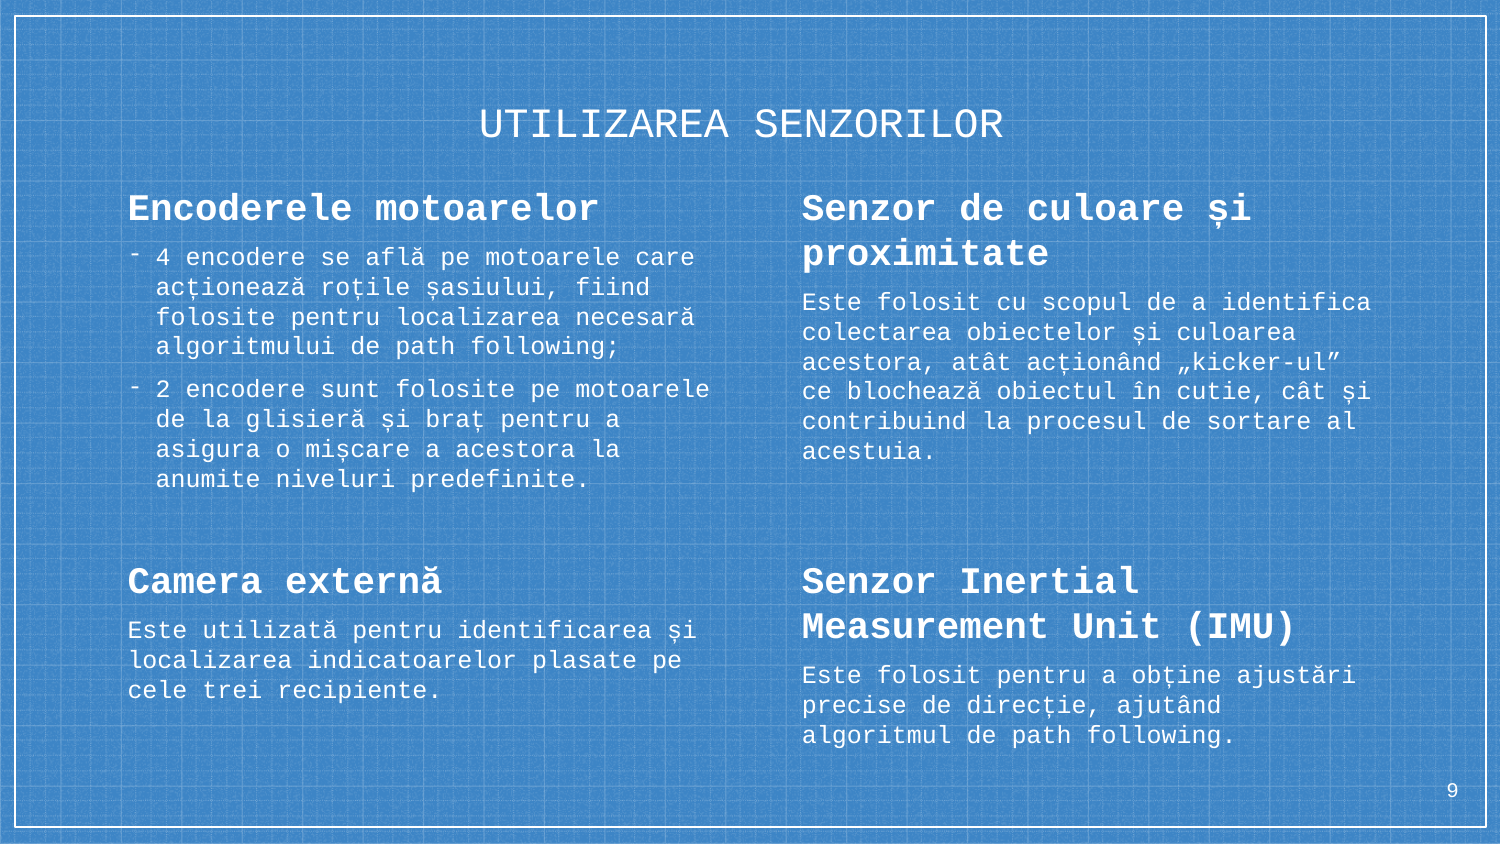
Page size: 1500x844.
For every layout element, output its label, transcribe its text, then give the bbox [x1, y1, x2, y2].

list Encoderele motoarelor 4 encodere se află pe motoarele care acționează roțile șasiului, fiind folosite pentru localizarea necesară algoritmului de path following; 2 encodere sunt folosite pe motoarele de la glisieră și braț pentru a asigura o mișcare a acestora la anumite niveluri predefinite. [112, 167, 727, 541]
slide_number 9 [1398, 761, 1474, 810]
picture [0, 0, 1500, 844]
list Camera externă Este utilizată pentru identificarea și localizarea indicatoarelor plasate pe cele trei recipiente. [112, 541, 727, 756]
list Senzor Inertial Measurement Unit (IMU) Este folosit pentru a obține ajustări precise de direcție, ajutând algoritmul de path following. [786, 541, 1388, 756]
title UTILIZAREA SENZORILOR [66, 81, 1417, 149]
list Senzor de culoare și proximitate Este folosit cu scopul de a identifica colectarea obiectelor și culoarea acestora, atât acționând „kicker-ul” ce blochează obiectul în cutie, cât și contribuind la procesul de sortare al acestuia. [786, 167, 1388, 479]
